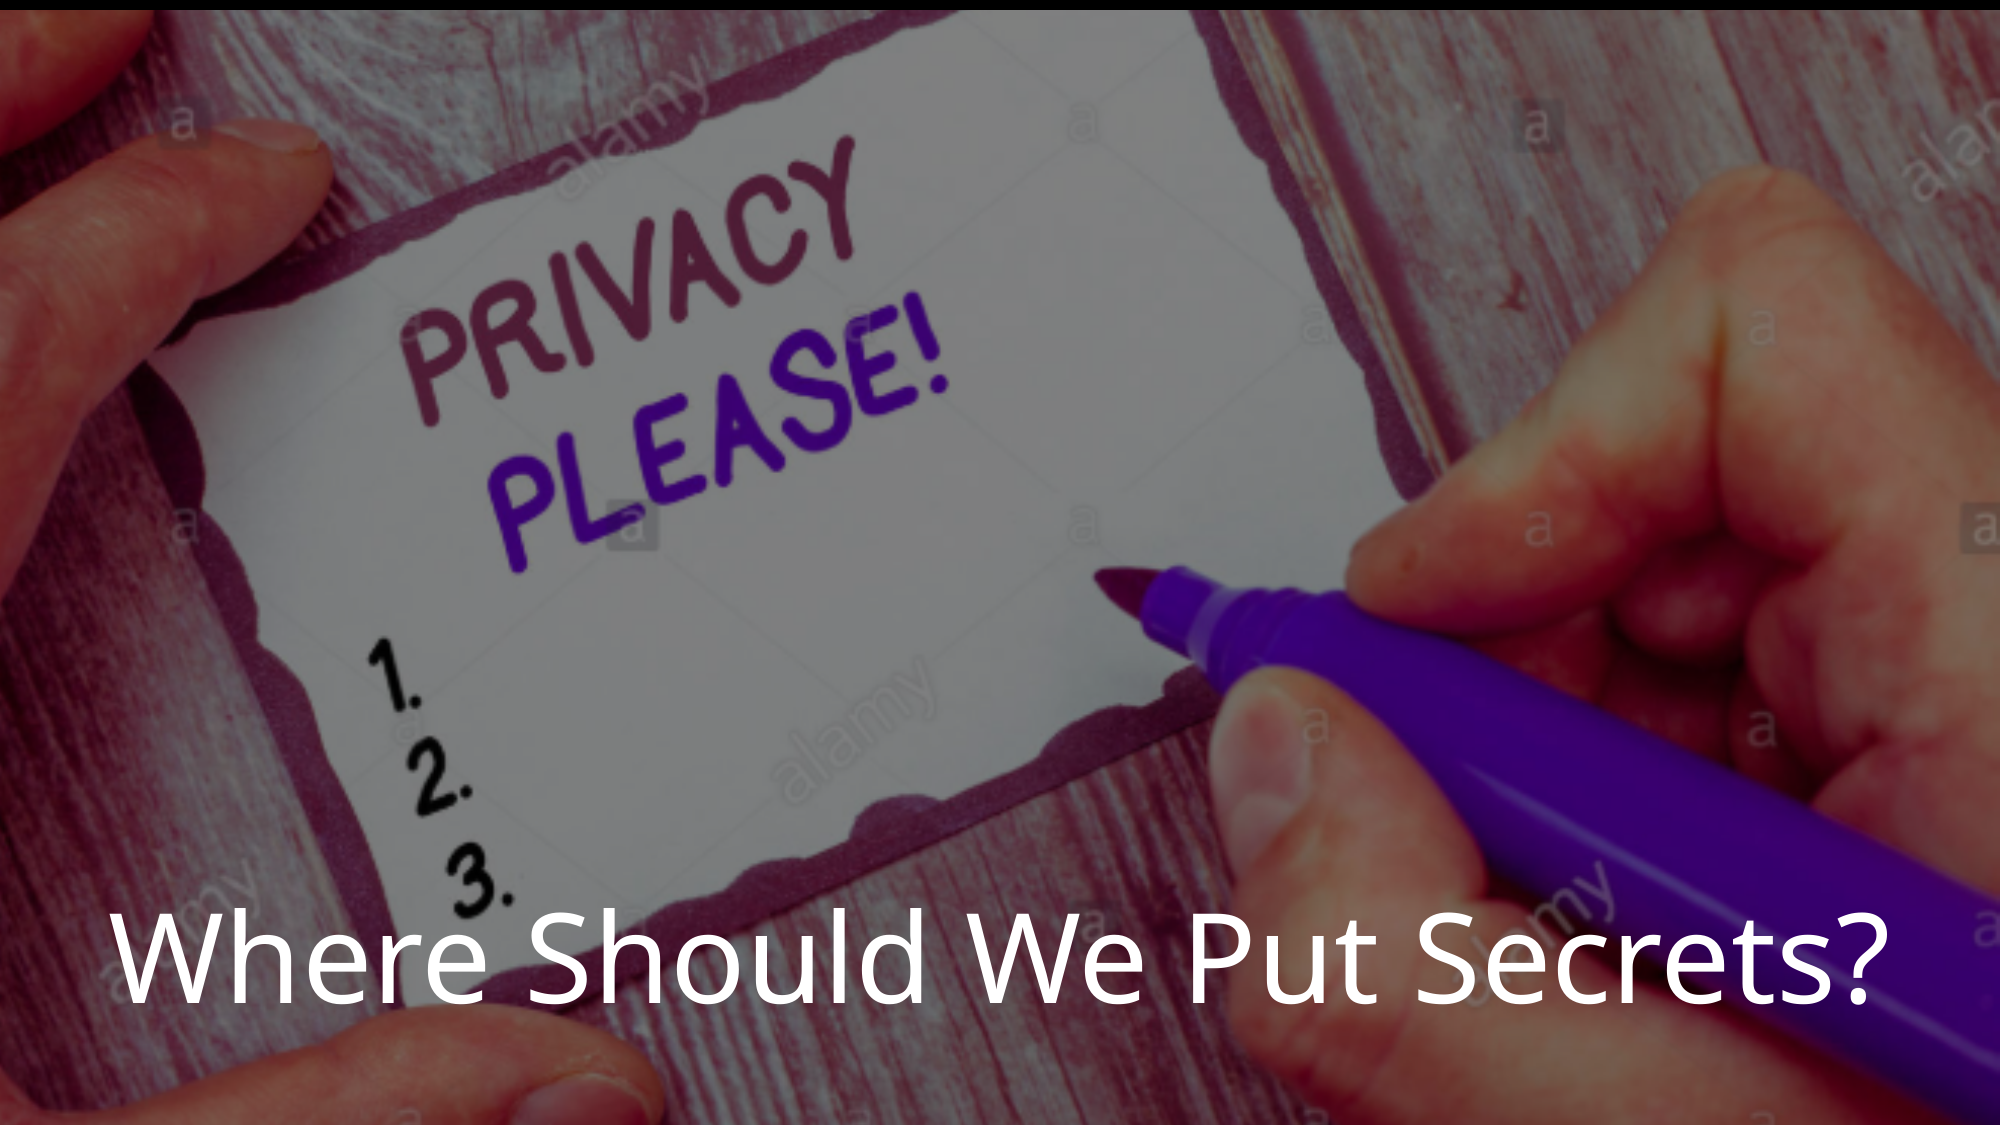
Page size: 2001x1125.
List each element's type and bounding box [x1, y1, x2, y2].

text_box [0, 0, 2000, 10]
picture [0, 10, 2000, 1125]
